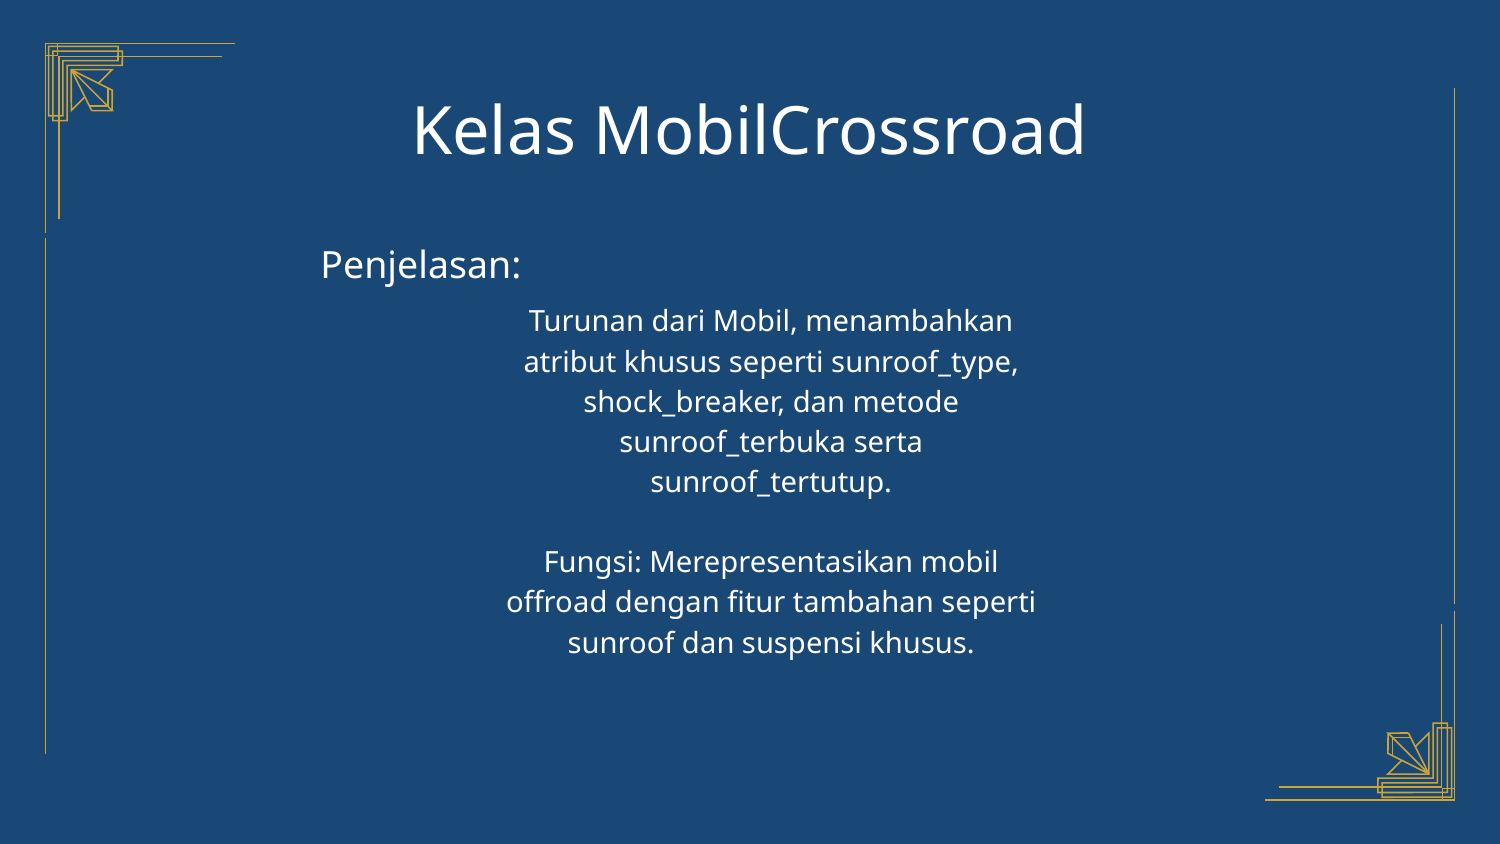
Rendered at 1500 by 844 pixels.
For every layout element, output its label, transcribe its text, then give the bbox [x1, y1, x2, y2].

title Kelas MobilCrossroad [118, 72, 1382, 167]
text_box Penjelasan: [162, 219, 679, 283]
subtitle Turunan dari Mobil, menambahkan atribut khusus seperti sunroof_type, shock_breaker, dan metode sunroof_terbuka serta sunroof_tertutup. Fungsi: Merepresentasikan mobil offroad dengan fitur tambahan seperti sunroof dan suspensi khusus. [483, 282, 1060, 688]
